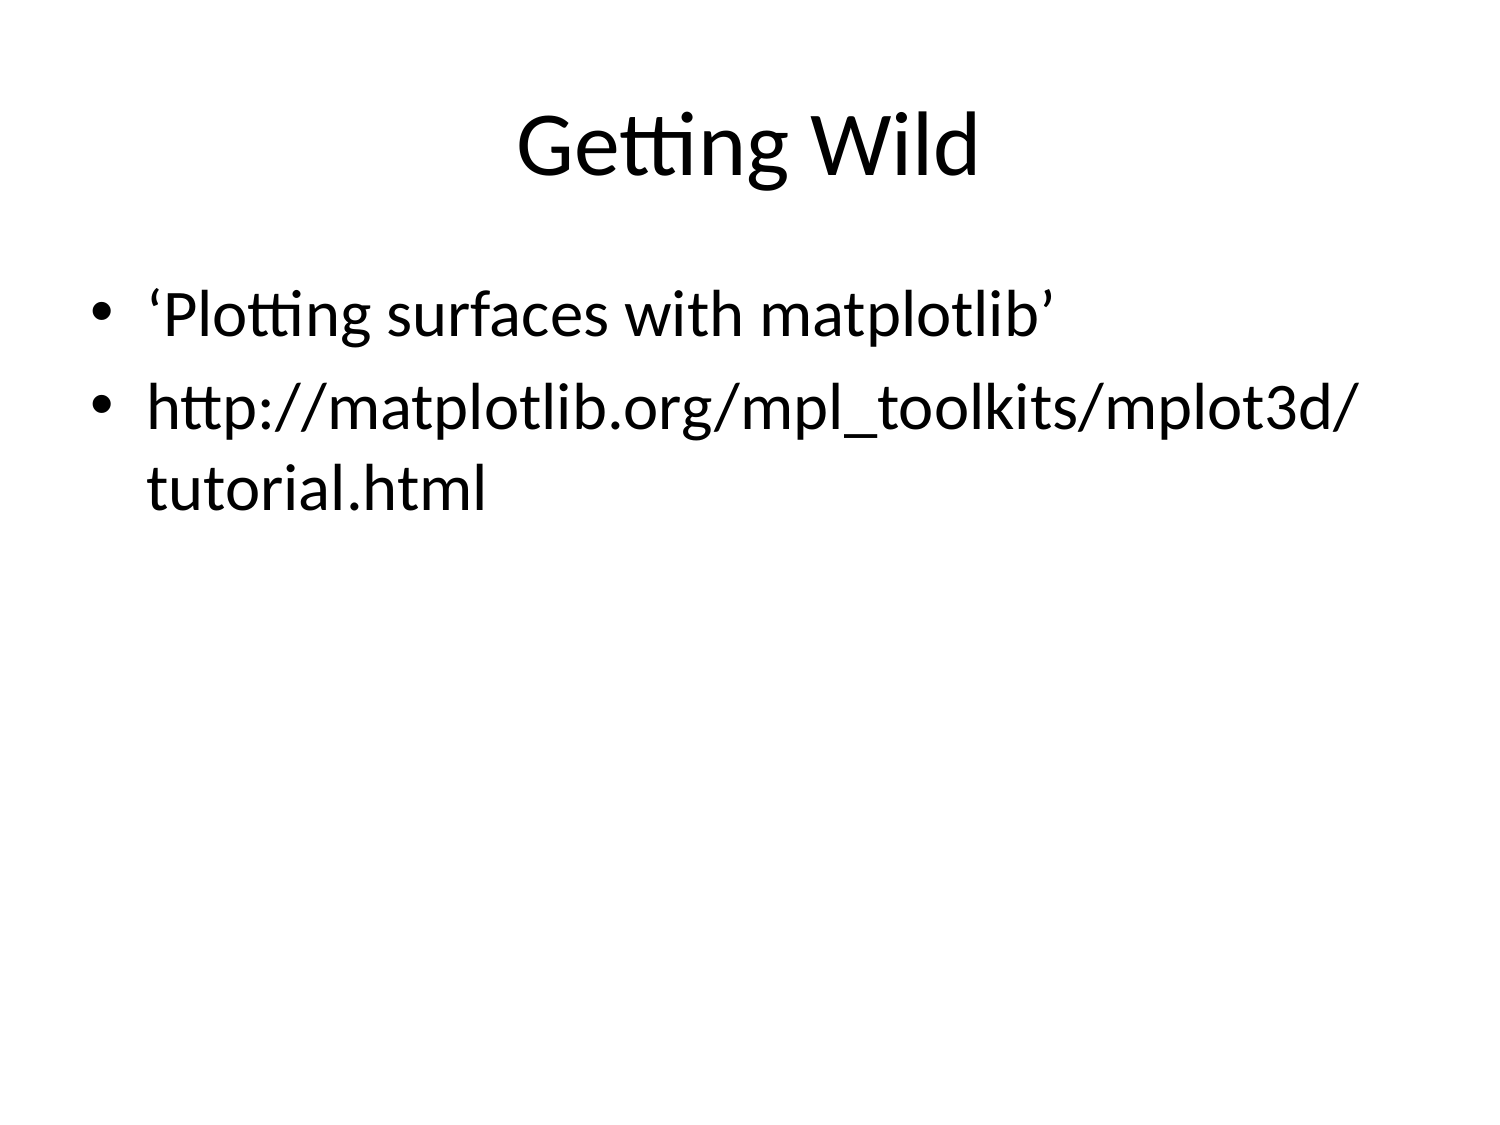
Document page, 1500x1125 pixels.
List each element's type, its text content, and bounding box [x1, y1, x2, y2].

list ‘Plotting surfaces with matplotlib’ http://matplotlib.org/mpl_toolkits/mplot3d/tutorial.html [75, 262, 1425, 1005]
title Getting Wild [75, 45, 1425, 233]
